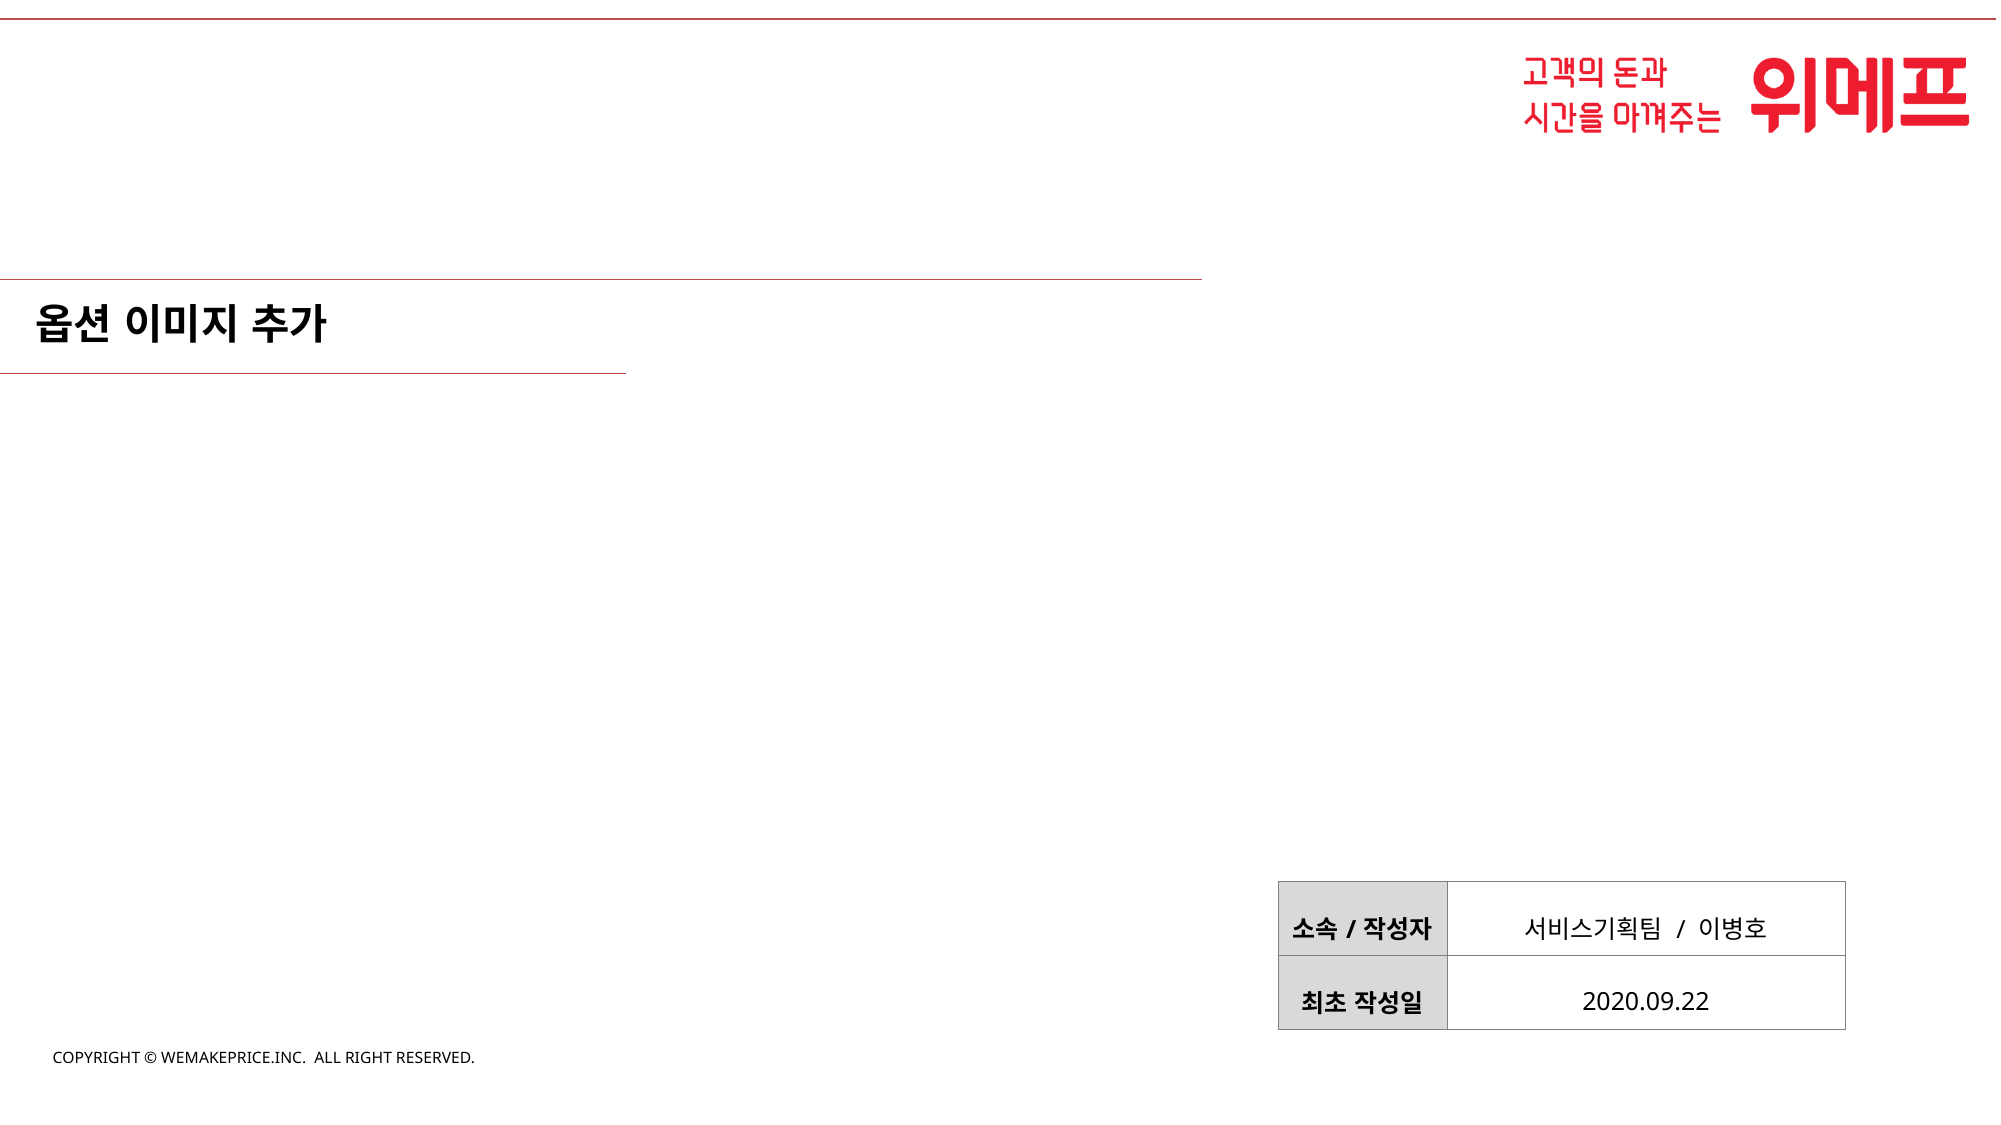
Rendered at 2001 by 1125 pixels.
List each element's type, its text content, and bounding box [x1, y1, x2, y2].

table_header 서비스기획팀 / 이병호 [1448, 882, 1845, 955]
table_cell 2020.09.22 [1448, 956, 1845, 1029]
picture [1521, 54, 1970, 135]
table_cell 최초 작성일 [1279, 956, 1447, 1029]
title 옵션 이미지 추가 [20, 280, 1253, 372]
table_header 소속/작성자 [1279, 882, 1447, 955]
